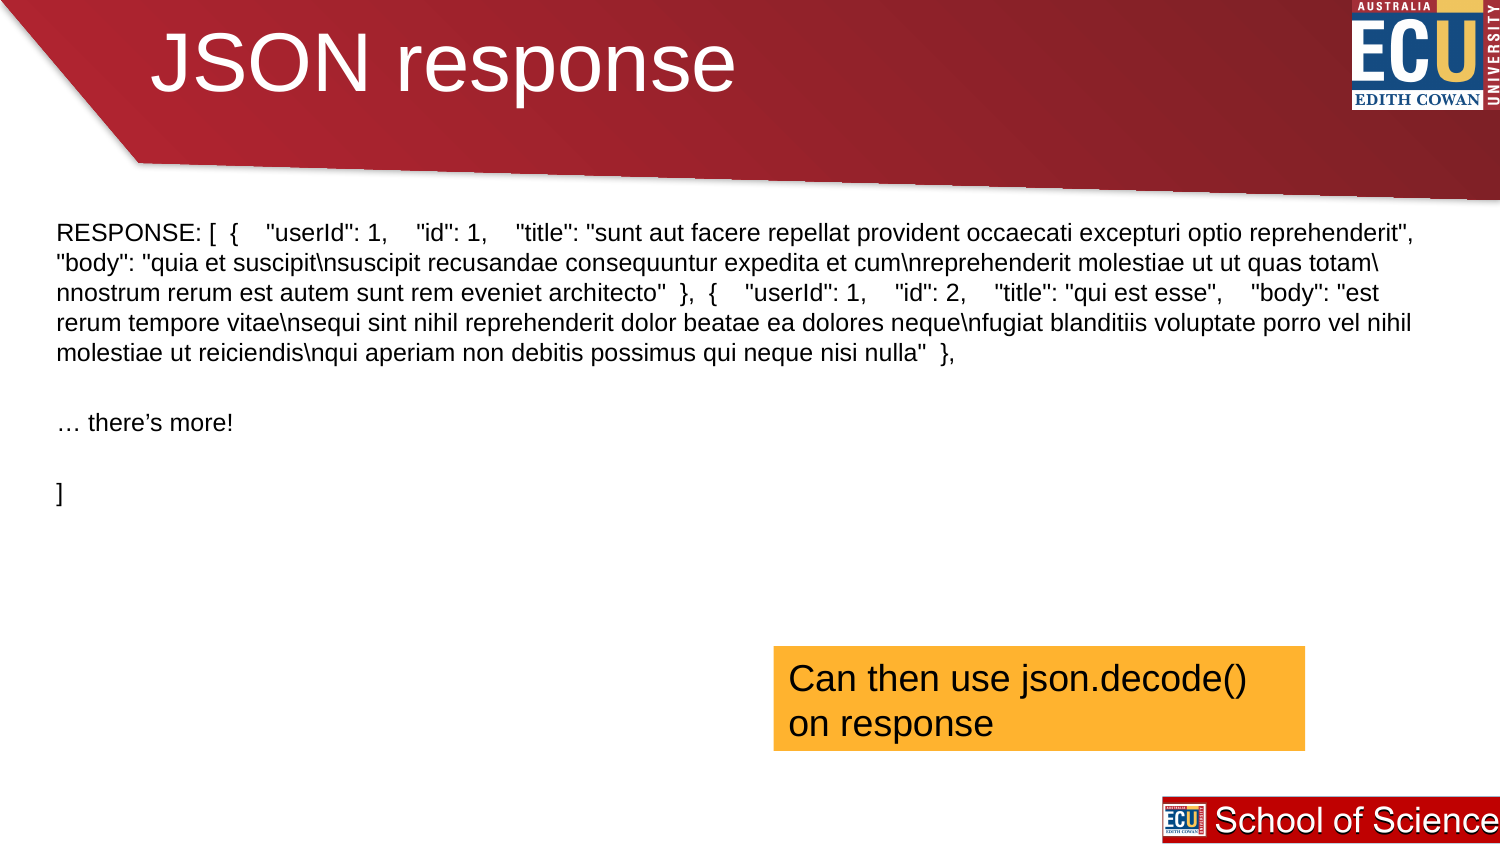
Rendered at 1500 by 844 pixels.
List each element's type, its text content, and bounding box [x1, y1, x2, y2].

picture [1162, 796, 1500, 844]
picture [1352, 0, 1500, 110]
list RESPONSE: [ { "userId": 1, "id": 1, "title": "sunt aut facere repellat provident occaecati excepturi optio reprehenderit", "body": "quia et suscipit\nsuscipit recusandae consequuntur expedita et cum\nreprehenderit molestiae ut ut quas totam\nnostrum rerum est autem sunt rem eveniet architecto" }, { "userId": 1, "id": 2, "title": "qui est esse", "body": "est rerum tempore vitae\nsequi sint nihil reprehenderit dolor beatae ea dolores neque\nfugiat blanditiis voluptate porro vel nihil molestiae ut reiciendis\nqui aperiam non debitis possimus qui neque nisi nulla" }, … there’s more! ] [41, 209, 1459, 812]
title JSON response [135, 14, 1282, 103]
text_box Can then use json.decode() on response [773, 646, 1306, 751]
